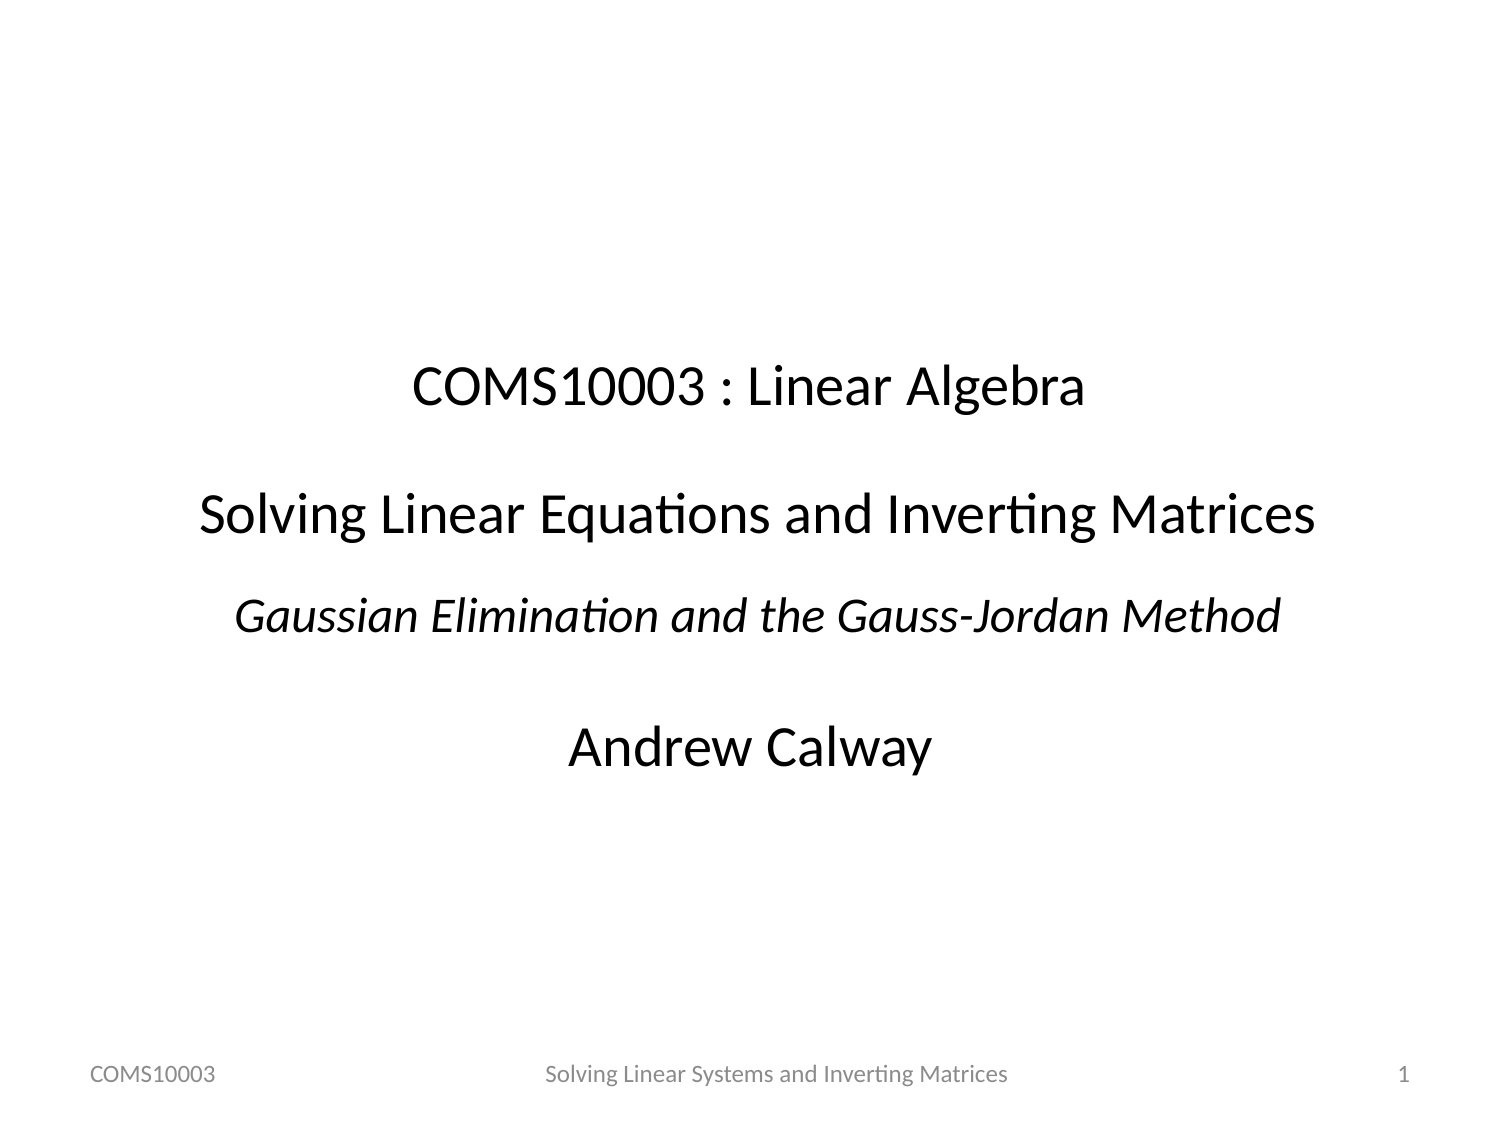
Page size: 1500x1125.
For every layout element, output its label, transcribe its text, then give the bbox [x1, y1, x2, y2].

footer Solving Linear Systems and Inverting Matrices [512, 1042, 1042, 1103]
title COMS10003 : Linear Algebra [112, 261, 1388, 503]
slide_number 1 [1074, 1042, 1425, 1103]
slide_number COMS10003 [75, 1042, 425, 1103]
subtitle Solving Linear Equations and Inverting Matrices Gaussian Elimination and the Gauss-Jordan Method [125, 467, 1392, 605]
text_box Andrew Calway [226, 701, 1277, 819]
